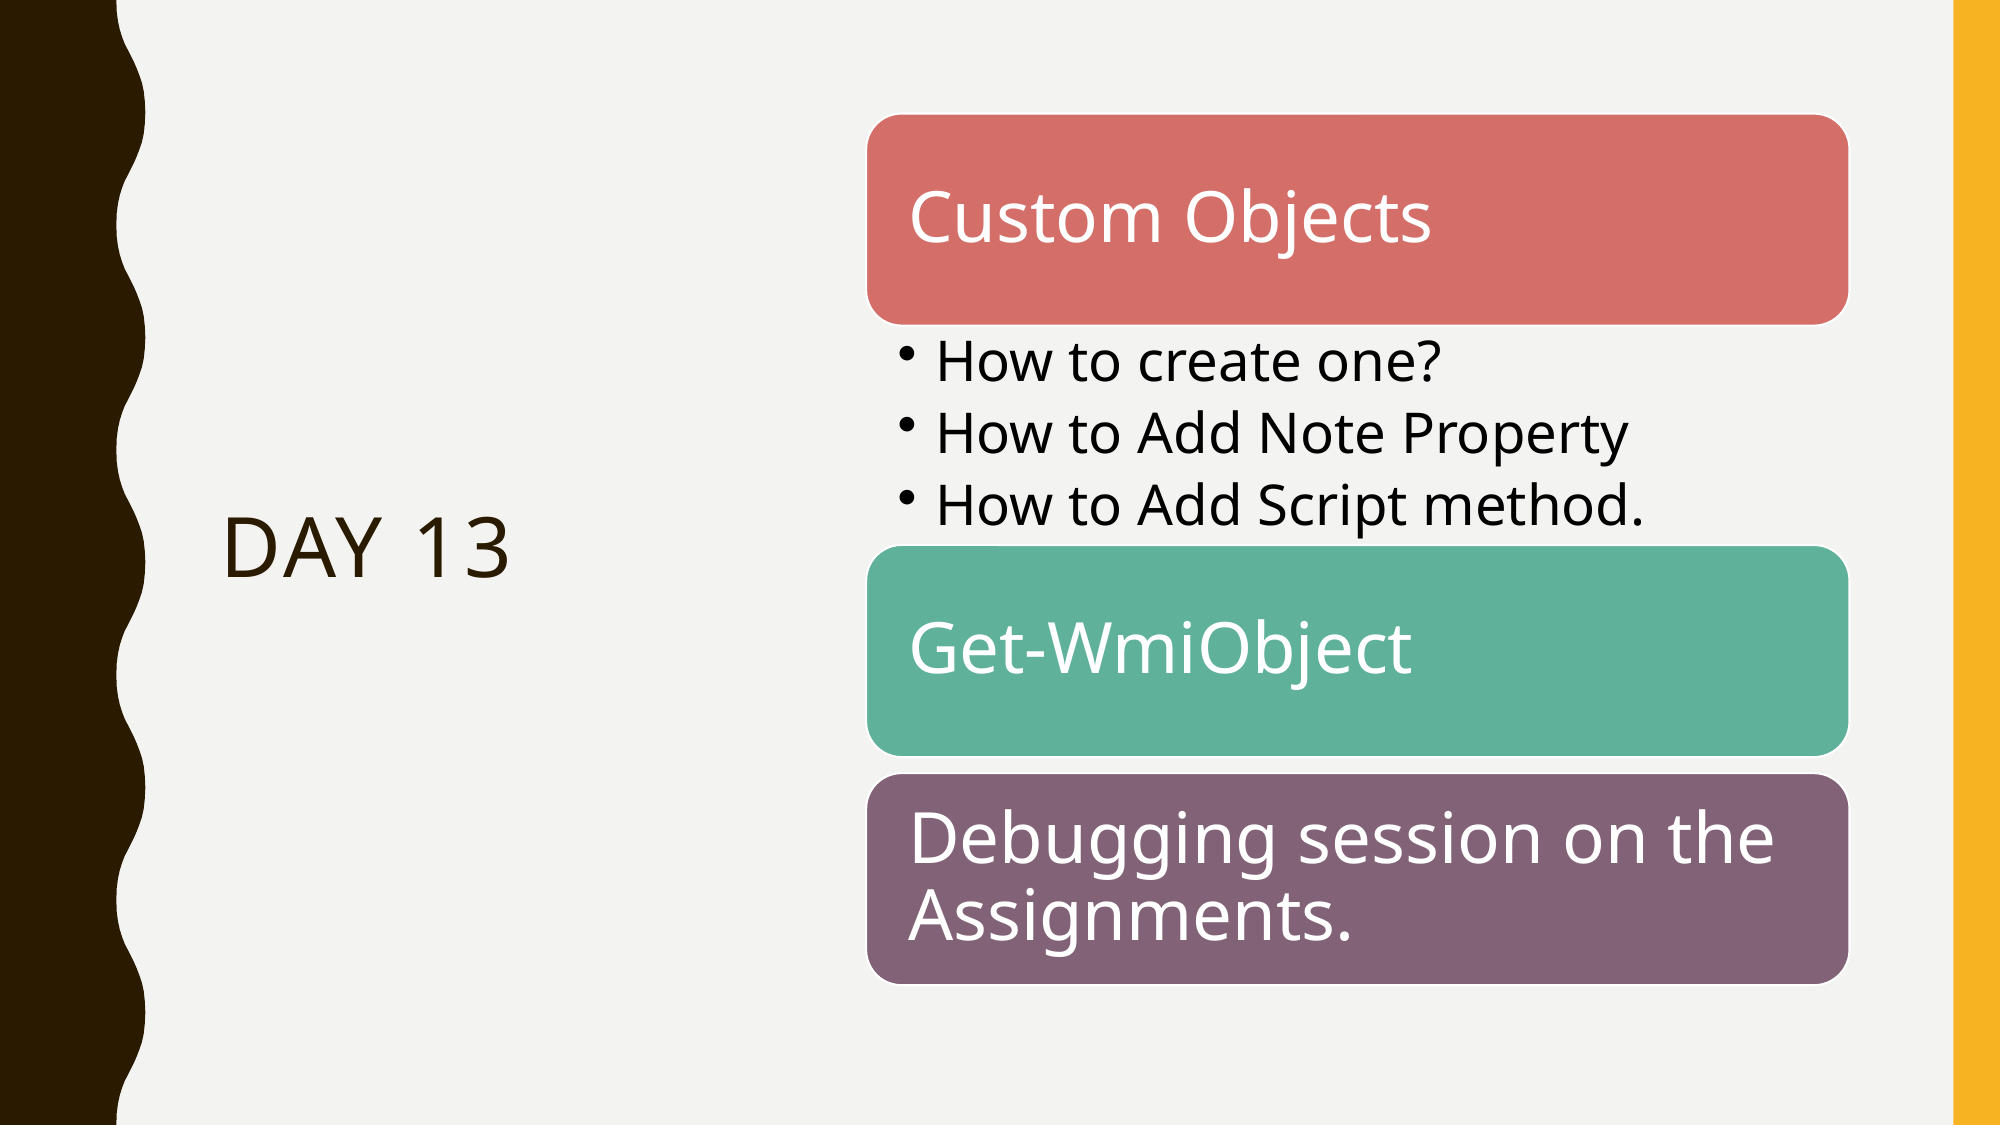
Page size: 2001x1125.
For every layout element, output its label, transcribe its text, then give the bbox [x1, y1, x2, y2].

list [866, 105, 1850, 993]
title Day 13 [205, 105, 761, 996]
